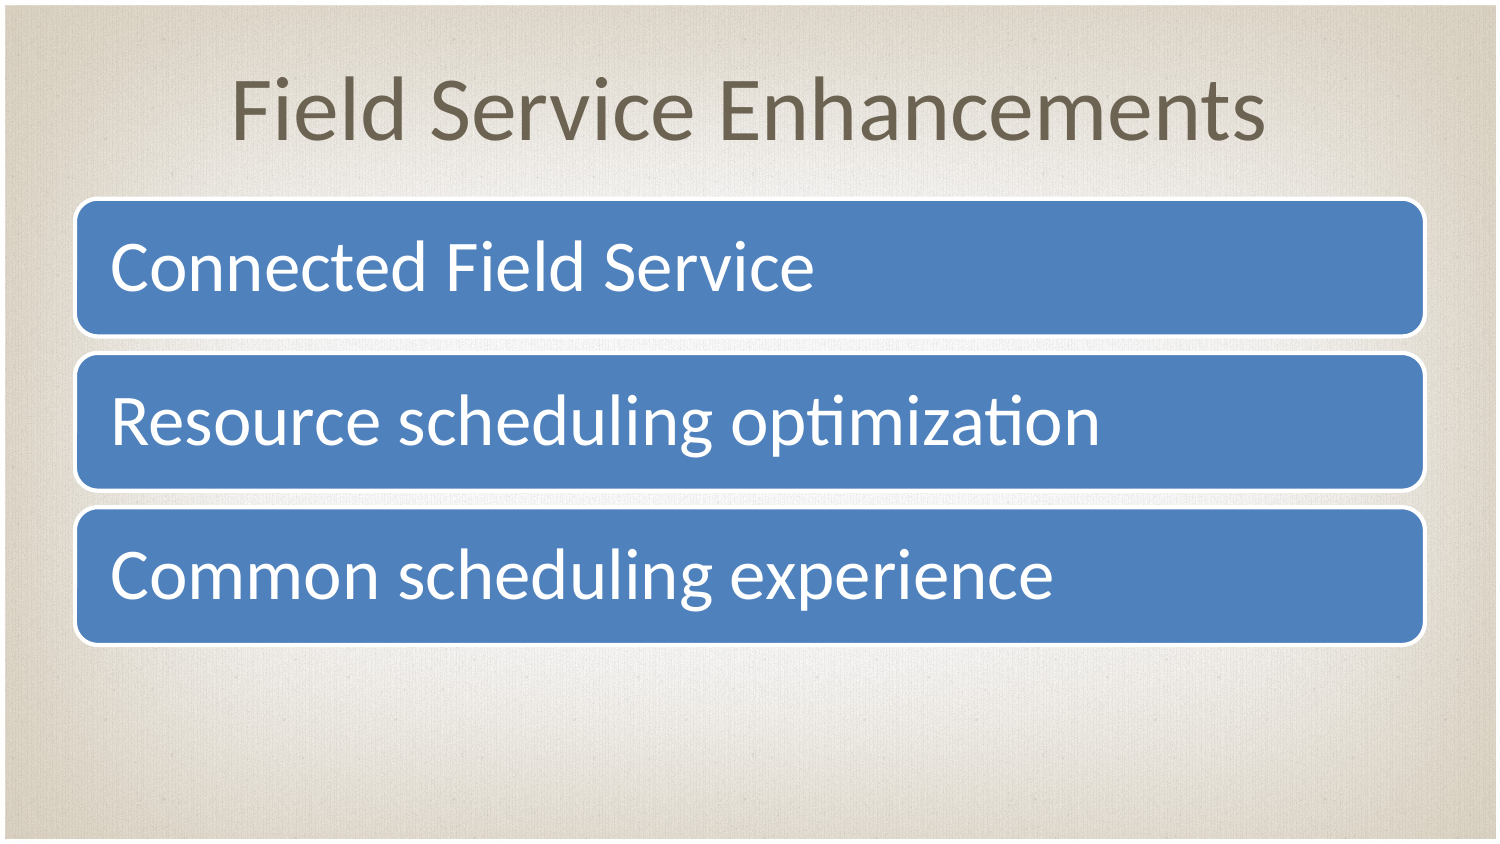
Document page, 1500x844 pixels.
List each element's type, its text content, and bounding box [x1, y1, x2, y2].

picture [0, 0, 1500, 844]
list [74, 196, 1426, 648]
title Field Service Enhancements [75, 33, 1425, 175]
